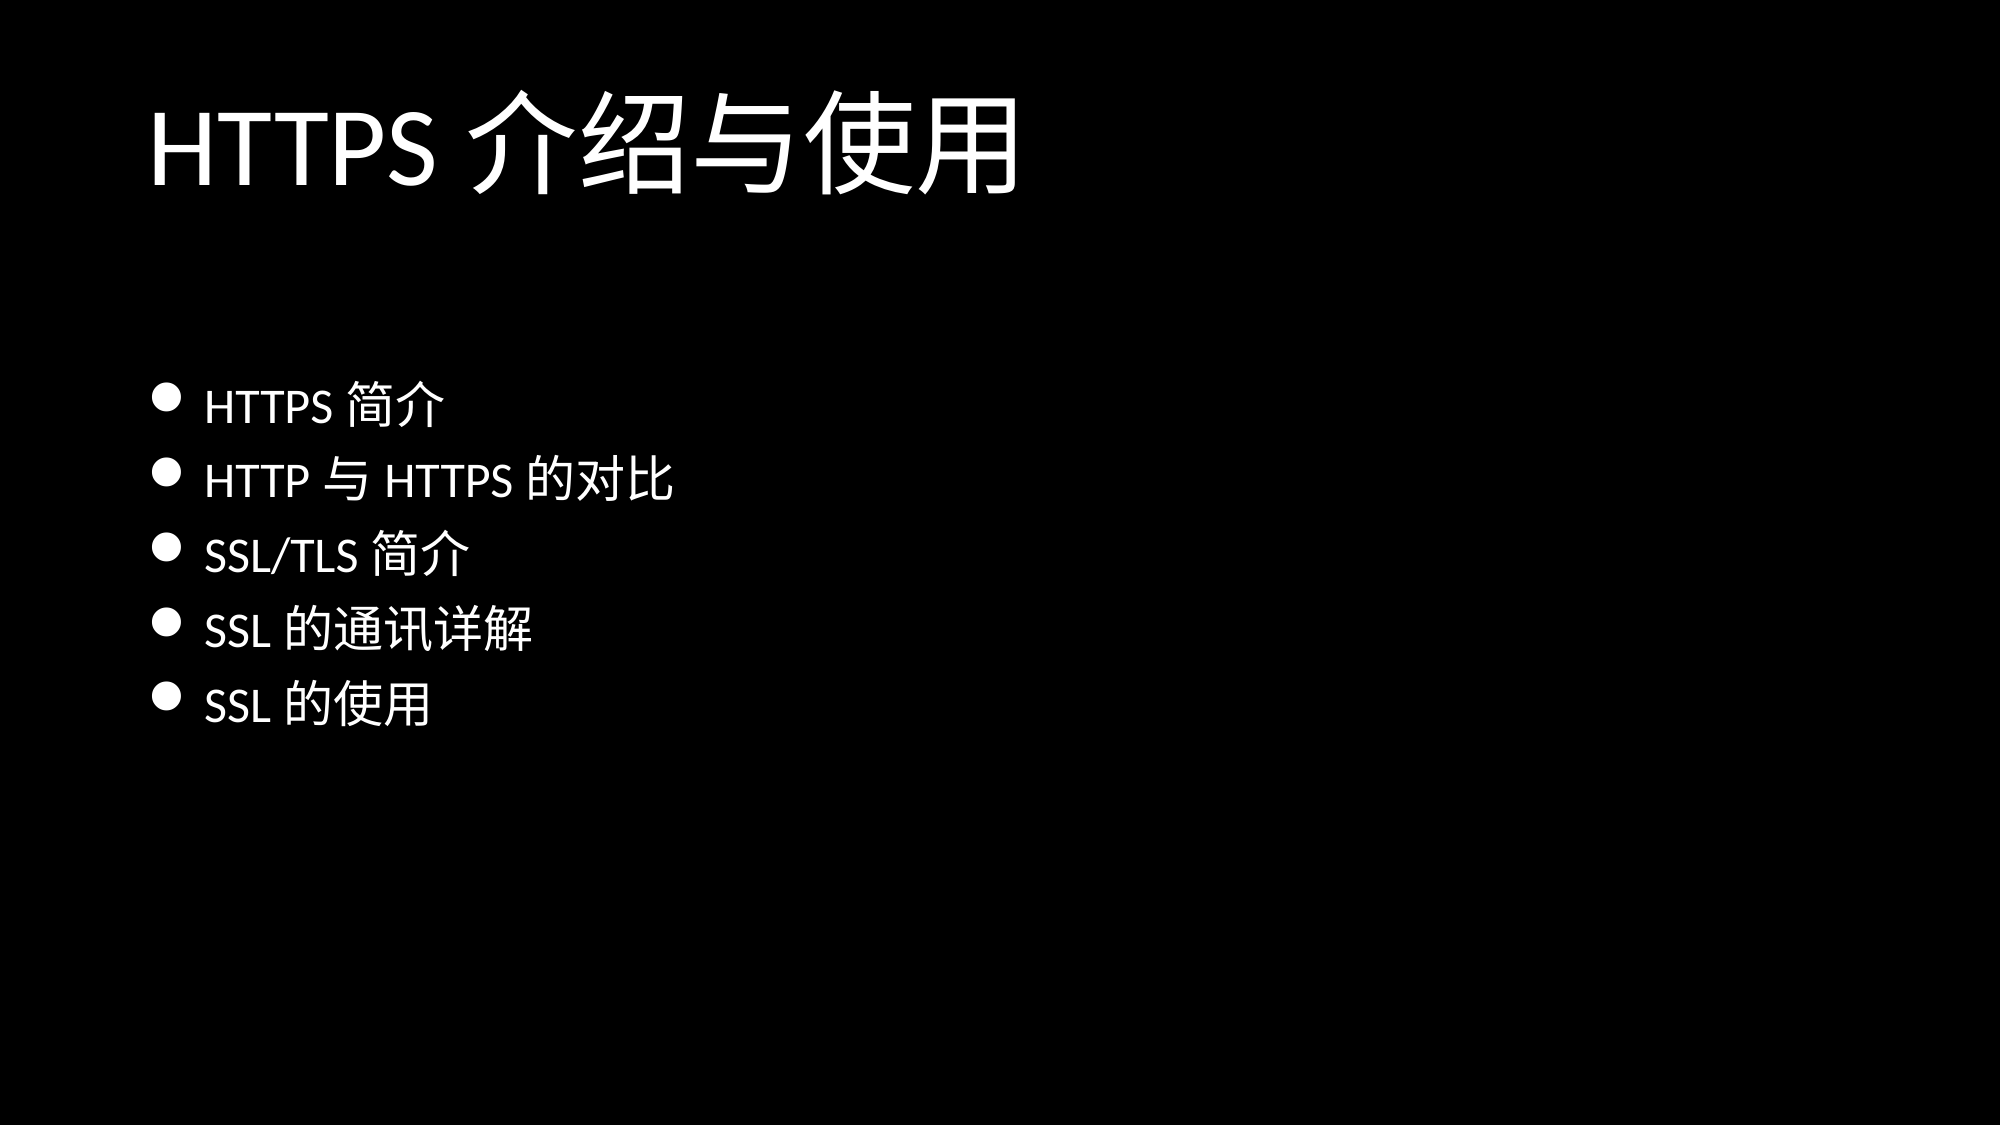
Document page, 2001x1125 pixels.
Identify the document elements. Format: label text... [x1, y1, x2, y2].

subtitle HTTPS介绍与使用 HTTPS简介 HTTP与HTTPS的对比 SSL/TLS简介 SSL的通讯详解 SSL的使用 [132, 80, 1935, 1064]
